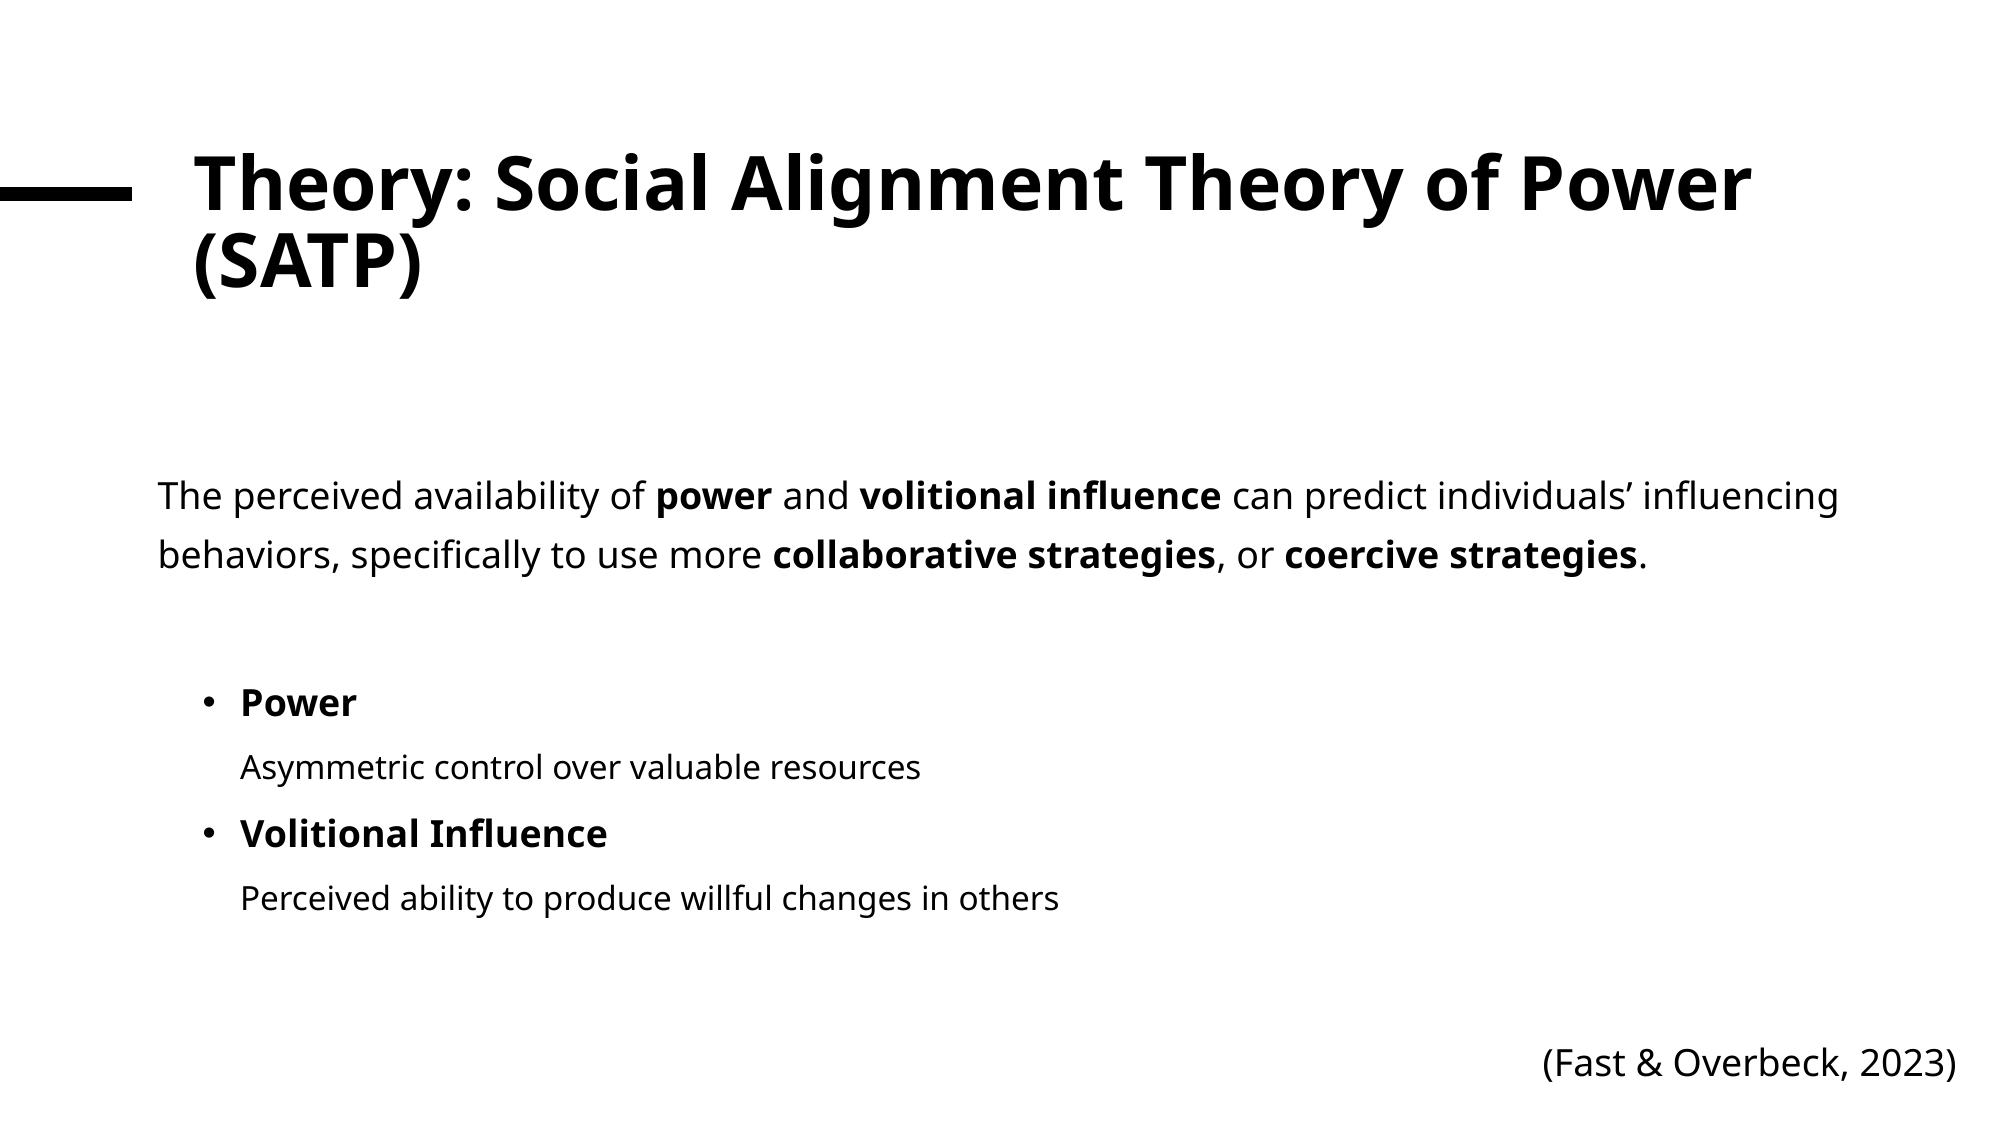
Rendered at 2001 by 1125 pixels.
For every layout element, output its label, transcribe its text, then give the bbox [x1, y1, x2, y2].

title Theory: Social Alignment Theory of Power (SATP) [178, 142, 1807, 355]
list The perceived availability of power and volitional influence can predict individuals’ influencing behaviors, specifically to use more collaborative strategies, or coercive strategies. Power Asymmetric control over valuable resources Volitional Influence Perceived ability to produce willful changes in others [142, 385, 1917, 1060]
text_box (Fast & Overbeck, 2023) [1527, 1031, 1973, 1092]
